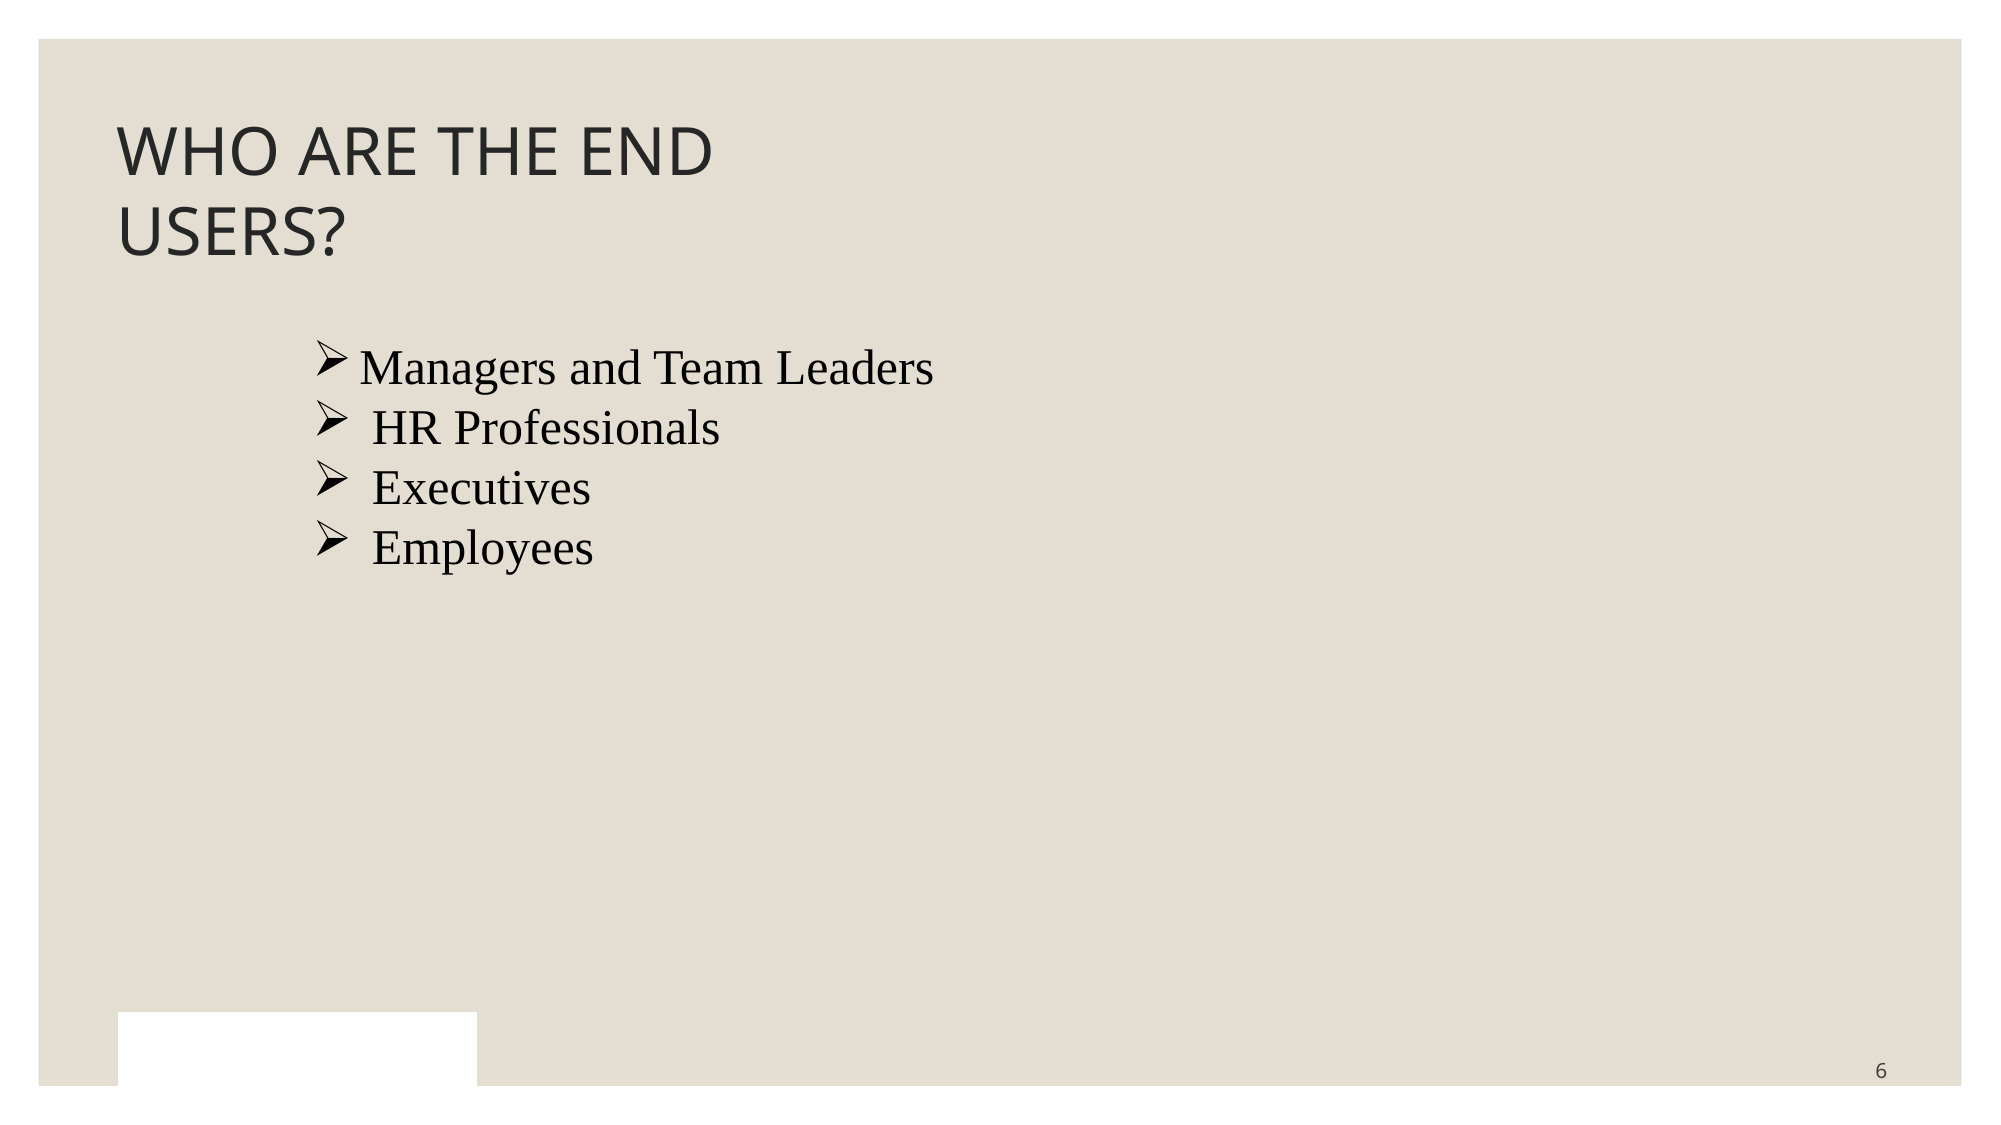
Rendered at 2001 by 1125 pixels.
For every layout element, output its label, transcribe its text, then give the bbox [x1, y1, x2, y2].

title WHO ARE THE END USERS? [114, 91, 938, 283]
slide_number 6 [1862, 432, 1888, 1086]
text_box Managers and Team Leaders HR Professionals Executives Employees [297, 267, 1089, 582]
picture [118, 1012, 477, 1093]
